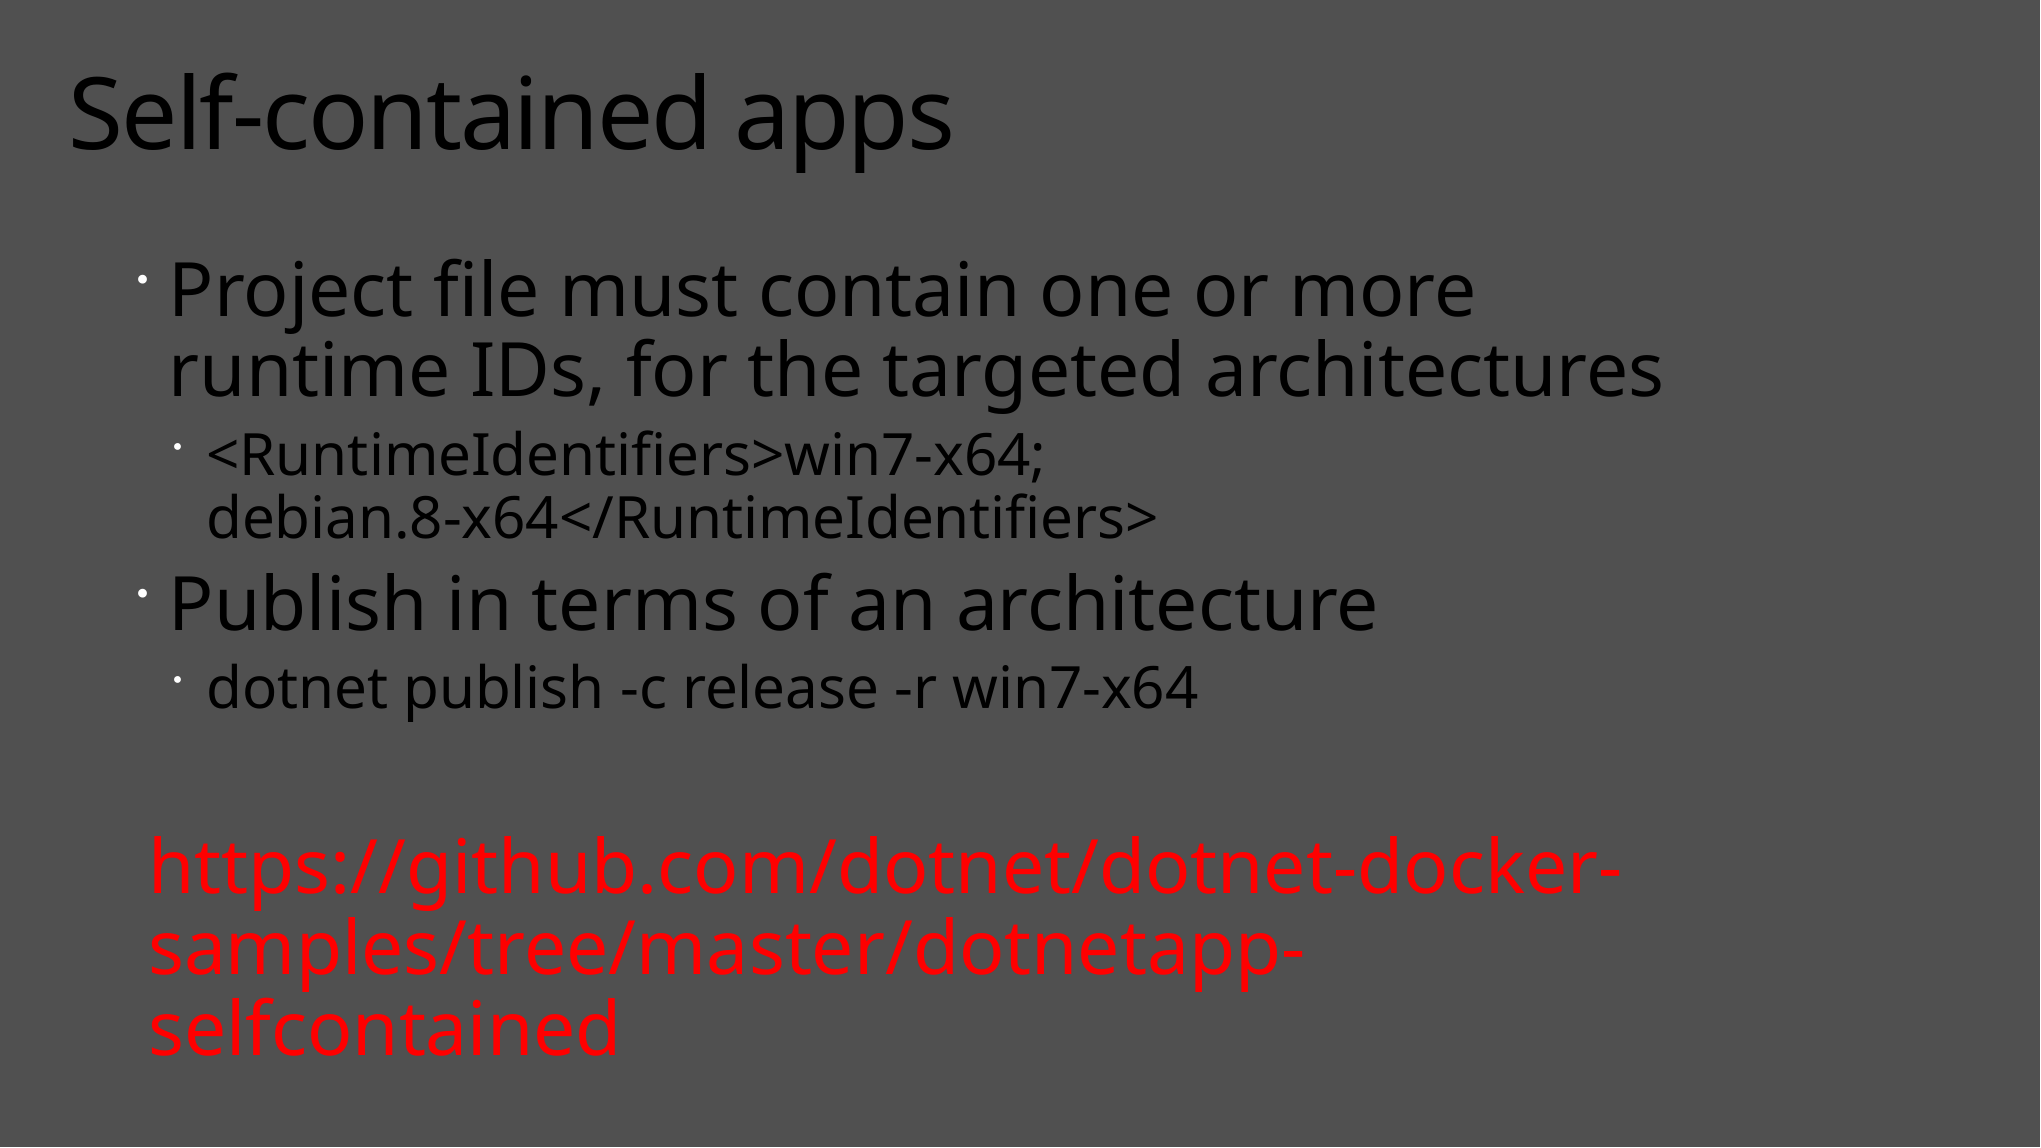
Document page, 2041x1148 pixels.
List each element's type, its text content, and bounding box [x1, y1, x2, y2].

title Self-contained apps [45, 48, 1996, 199]
list Project file must contain one or more runtime IDs, for the targeted architectures <RuntimeIdentifiers>win7-x64; debian.8-x64</RuntimeIdentifiers> Publish in terms of an architecture dotnet publish -c release -r win7-x64 https://github.com/dotnet/dotnet-docker-samples/tree/master/dotnetapp-selfcontained [107, 236, 1791, 1148]
